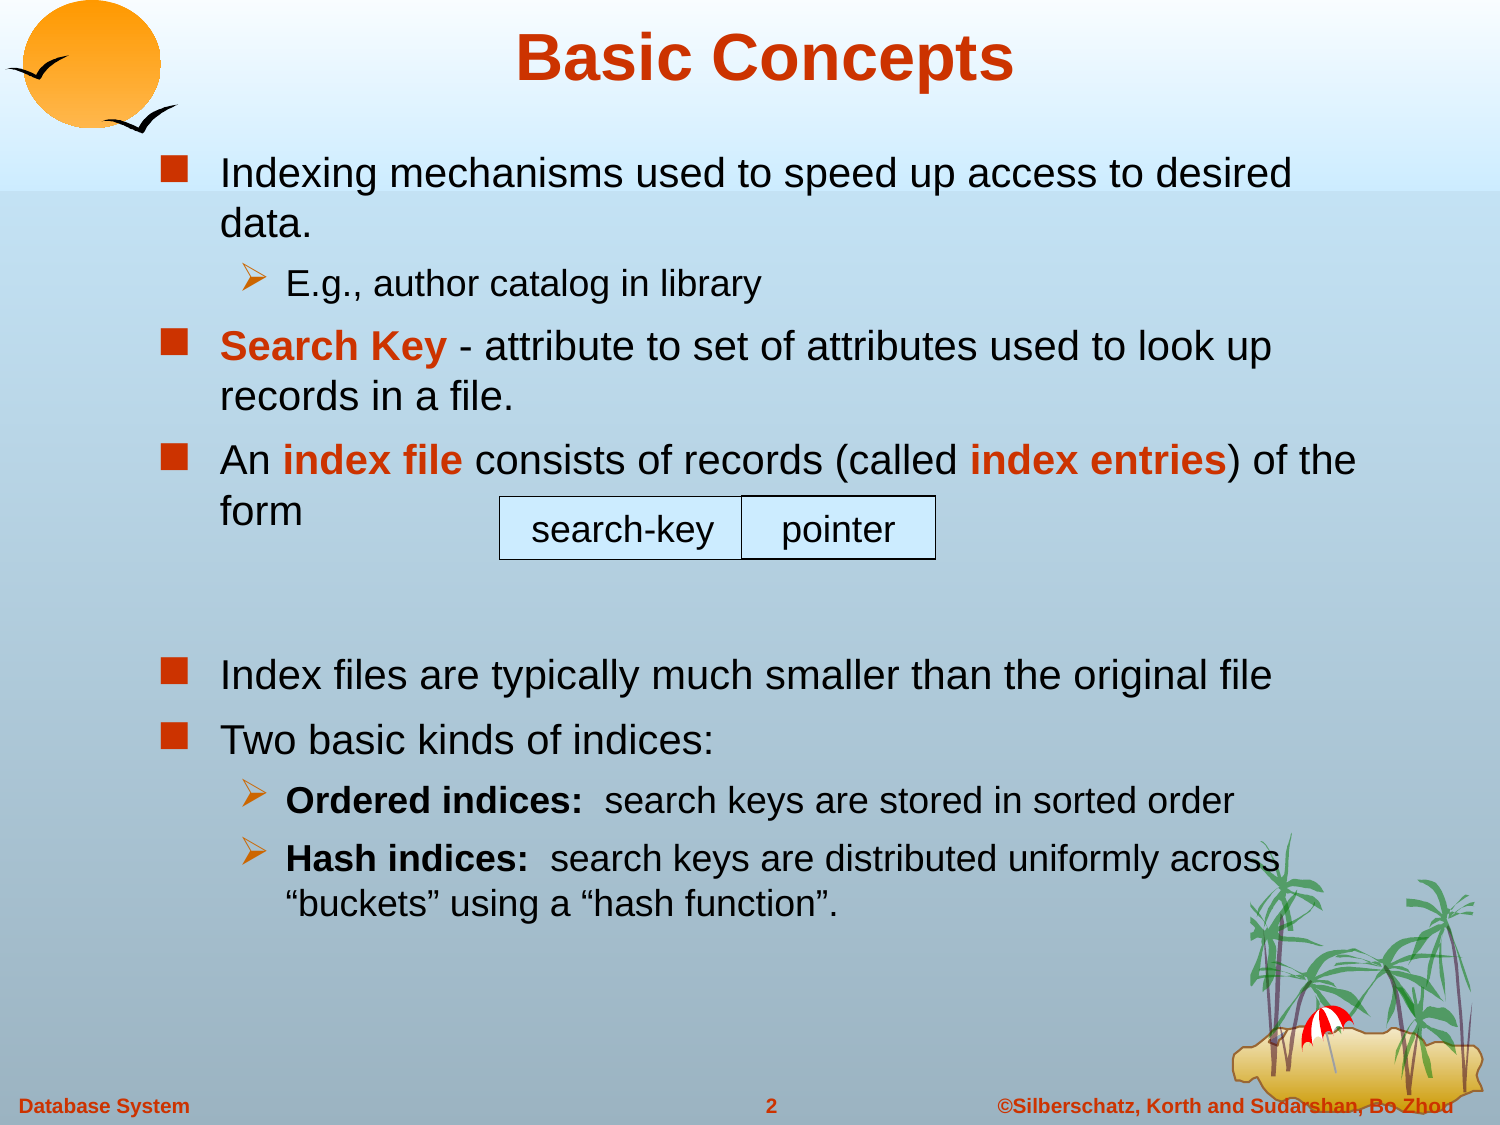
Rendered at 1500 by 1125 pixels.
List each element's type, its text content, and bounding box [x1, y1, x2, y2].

text_box pointer [741, 496, 936, 560]
title Basic Concepts [103, 1, 1429, 102]
text_box search-key [499, 496, 741, 560]
list Indexing mechanisms used to speed up access to desired data. E.g., author catalog in library Search Key - attribute to set of attributes used to look up records in a file. An index file consists of records (called index entries) of the form Index files are typically much smaller than the original file Two basic kinds of indices: Ordered indices: search keys are stored in sorted order Hash indices: search keys are distributed uniformly across “buckets” using a “hash function”. [148, 138, 1412, 993]
